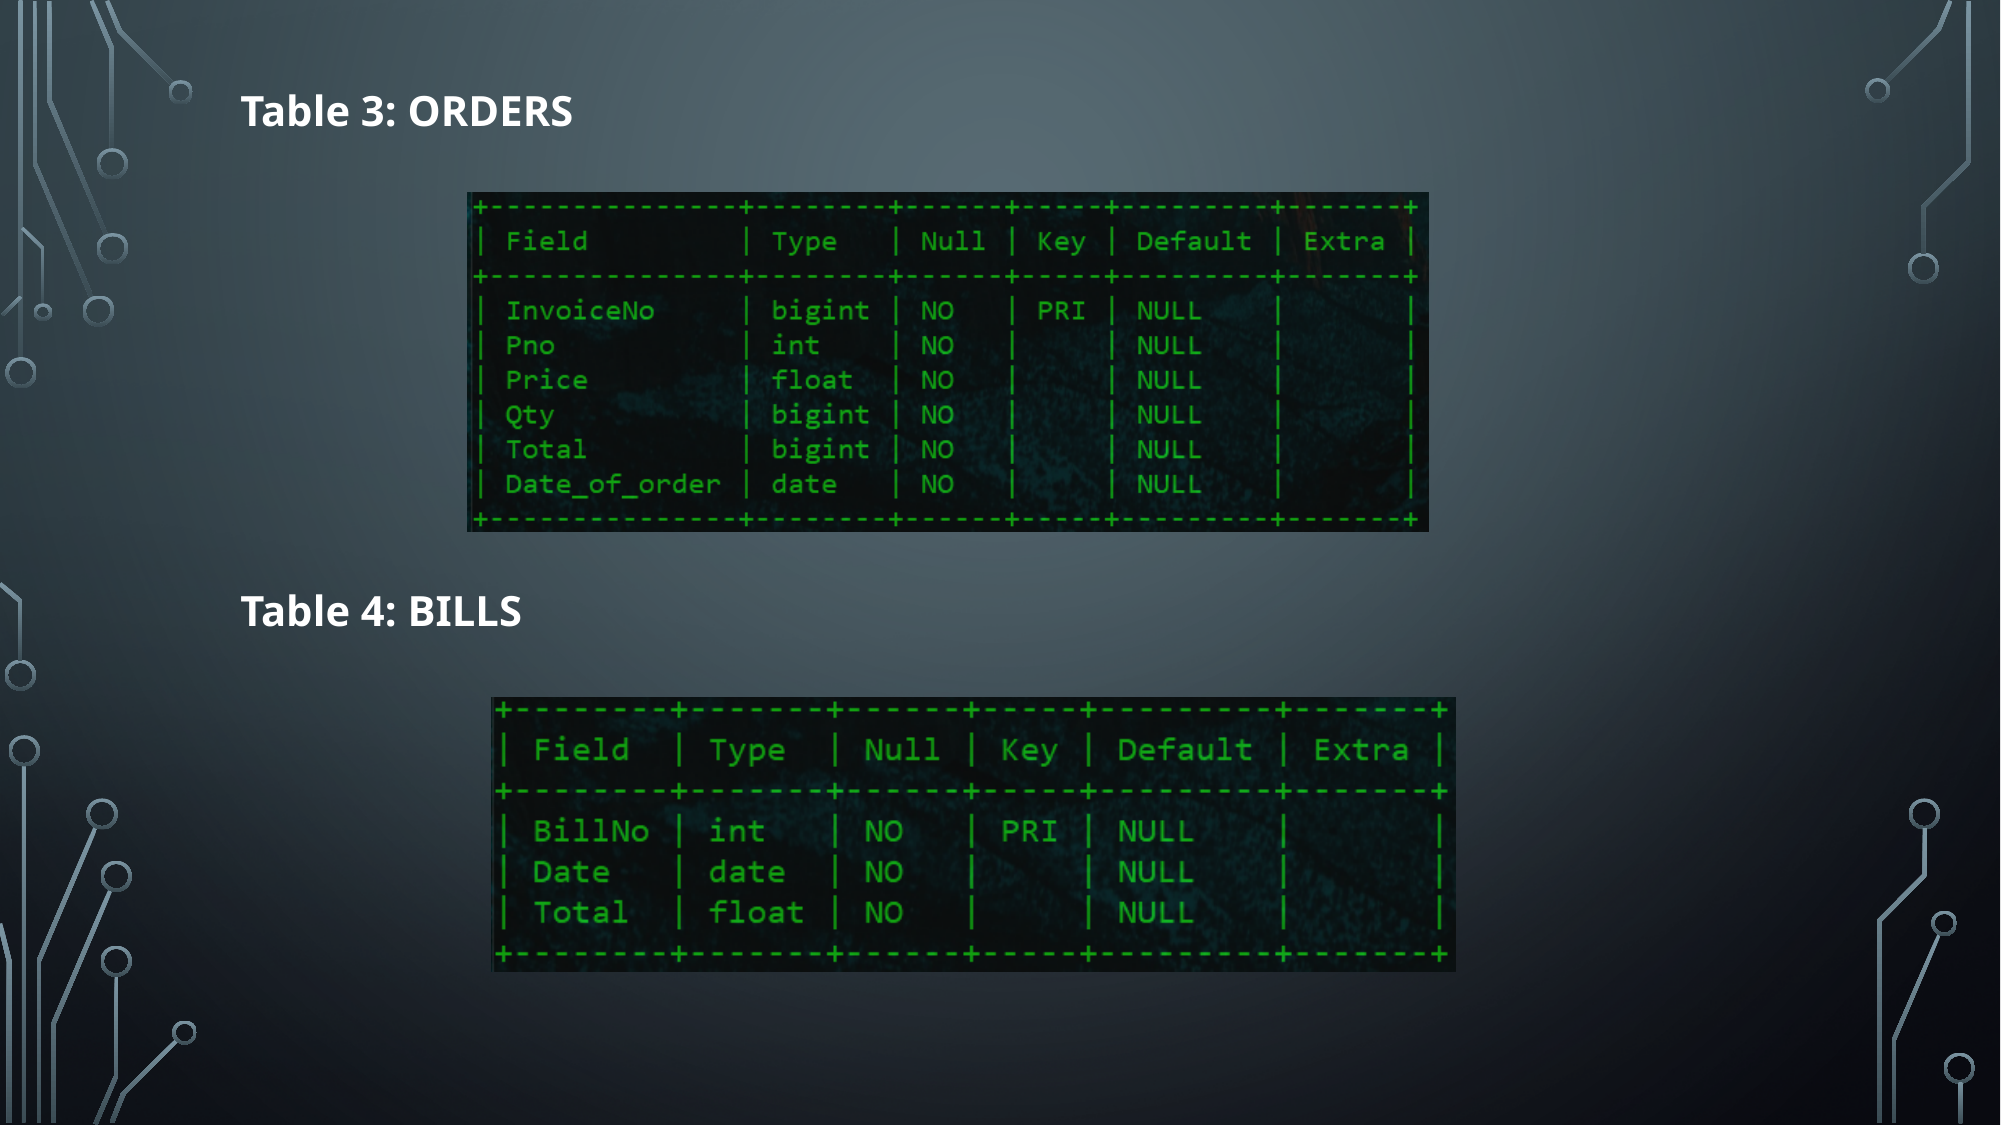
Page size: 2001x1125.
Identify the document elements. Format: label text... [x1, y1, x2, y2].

picture [466, 192, 1429, 532]
text_box Table 3: ORDERS Table 4: BILLS [225, 77, 1499, 643]
picture [491, 697, 1456, 973]
